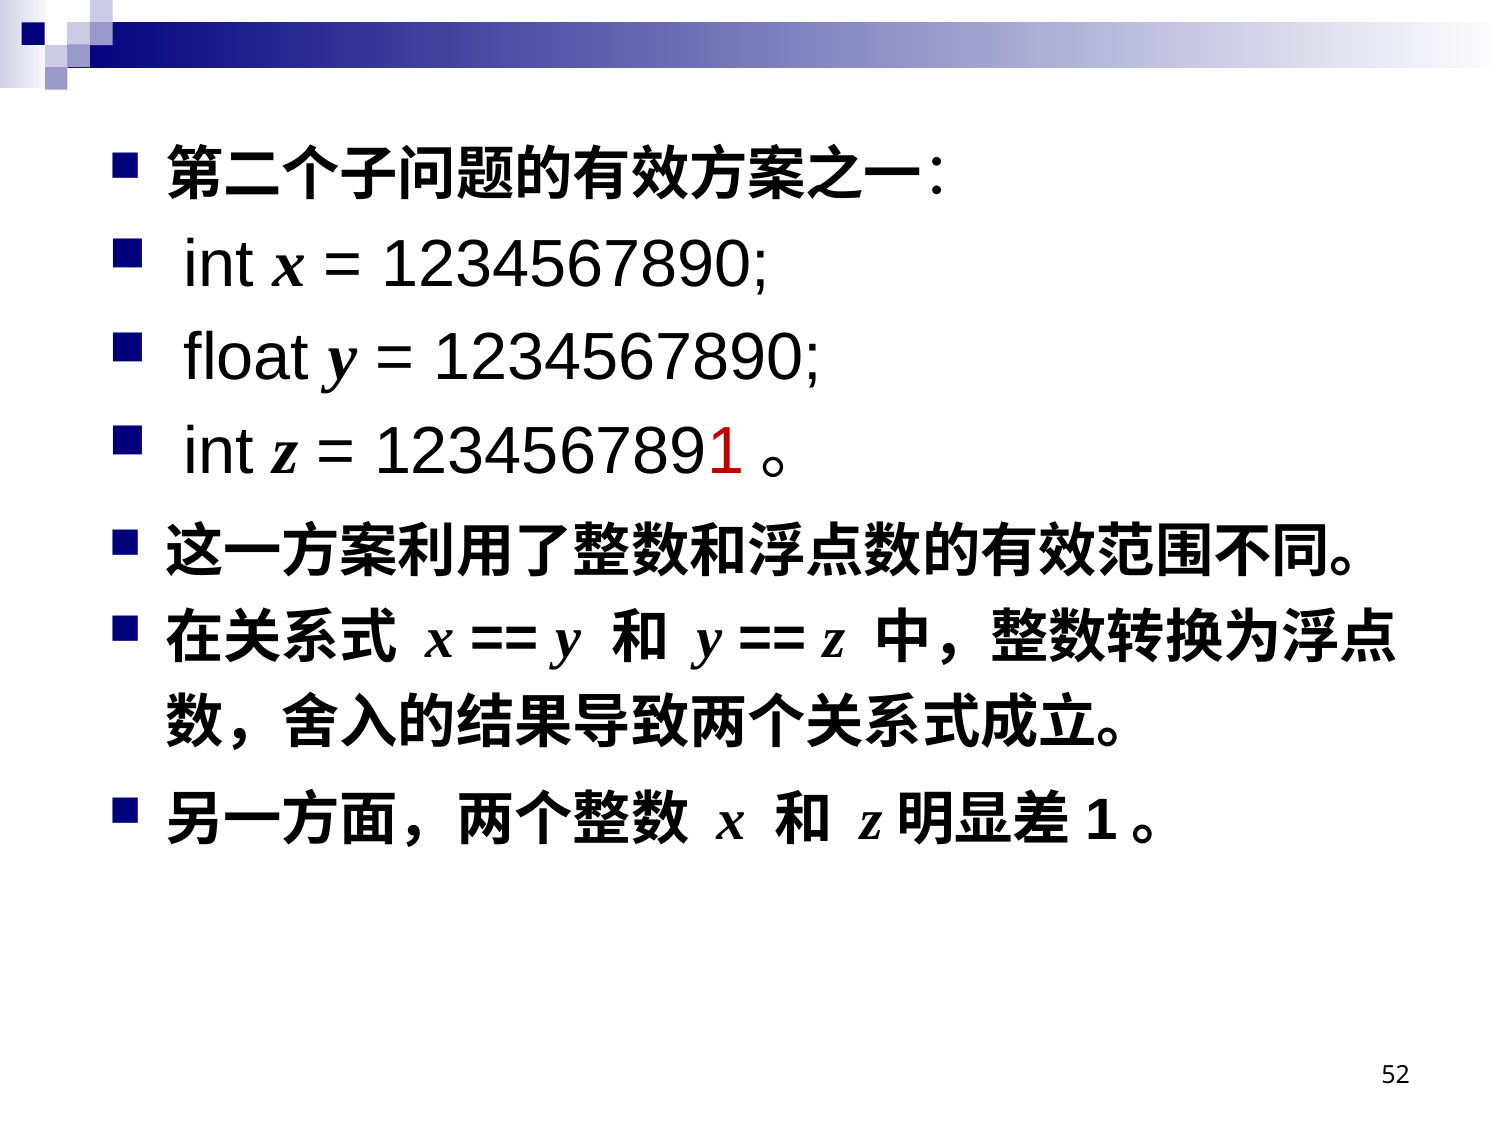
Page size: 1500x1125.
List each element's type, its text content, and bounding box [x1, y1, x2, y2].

list 第二个子问题的有效方案之一： int x = 1234567890; float y = 1234567890; int z = 1234567891。 这一方案利用了整数和浮点数的有效范围不同。 在关系式 x == y 和 y == z 中，整数转换为浮点数，舍入的结果导致两个关系式成立。 另一方面，两个整数 x 和 z明显差1。 [93, 128, 1444, 767]
slide_number 52 [1074, 1024, 1426, 1101]
